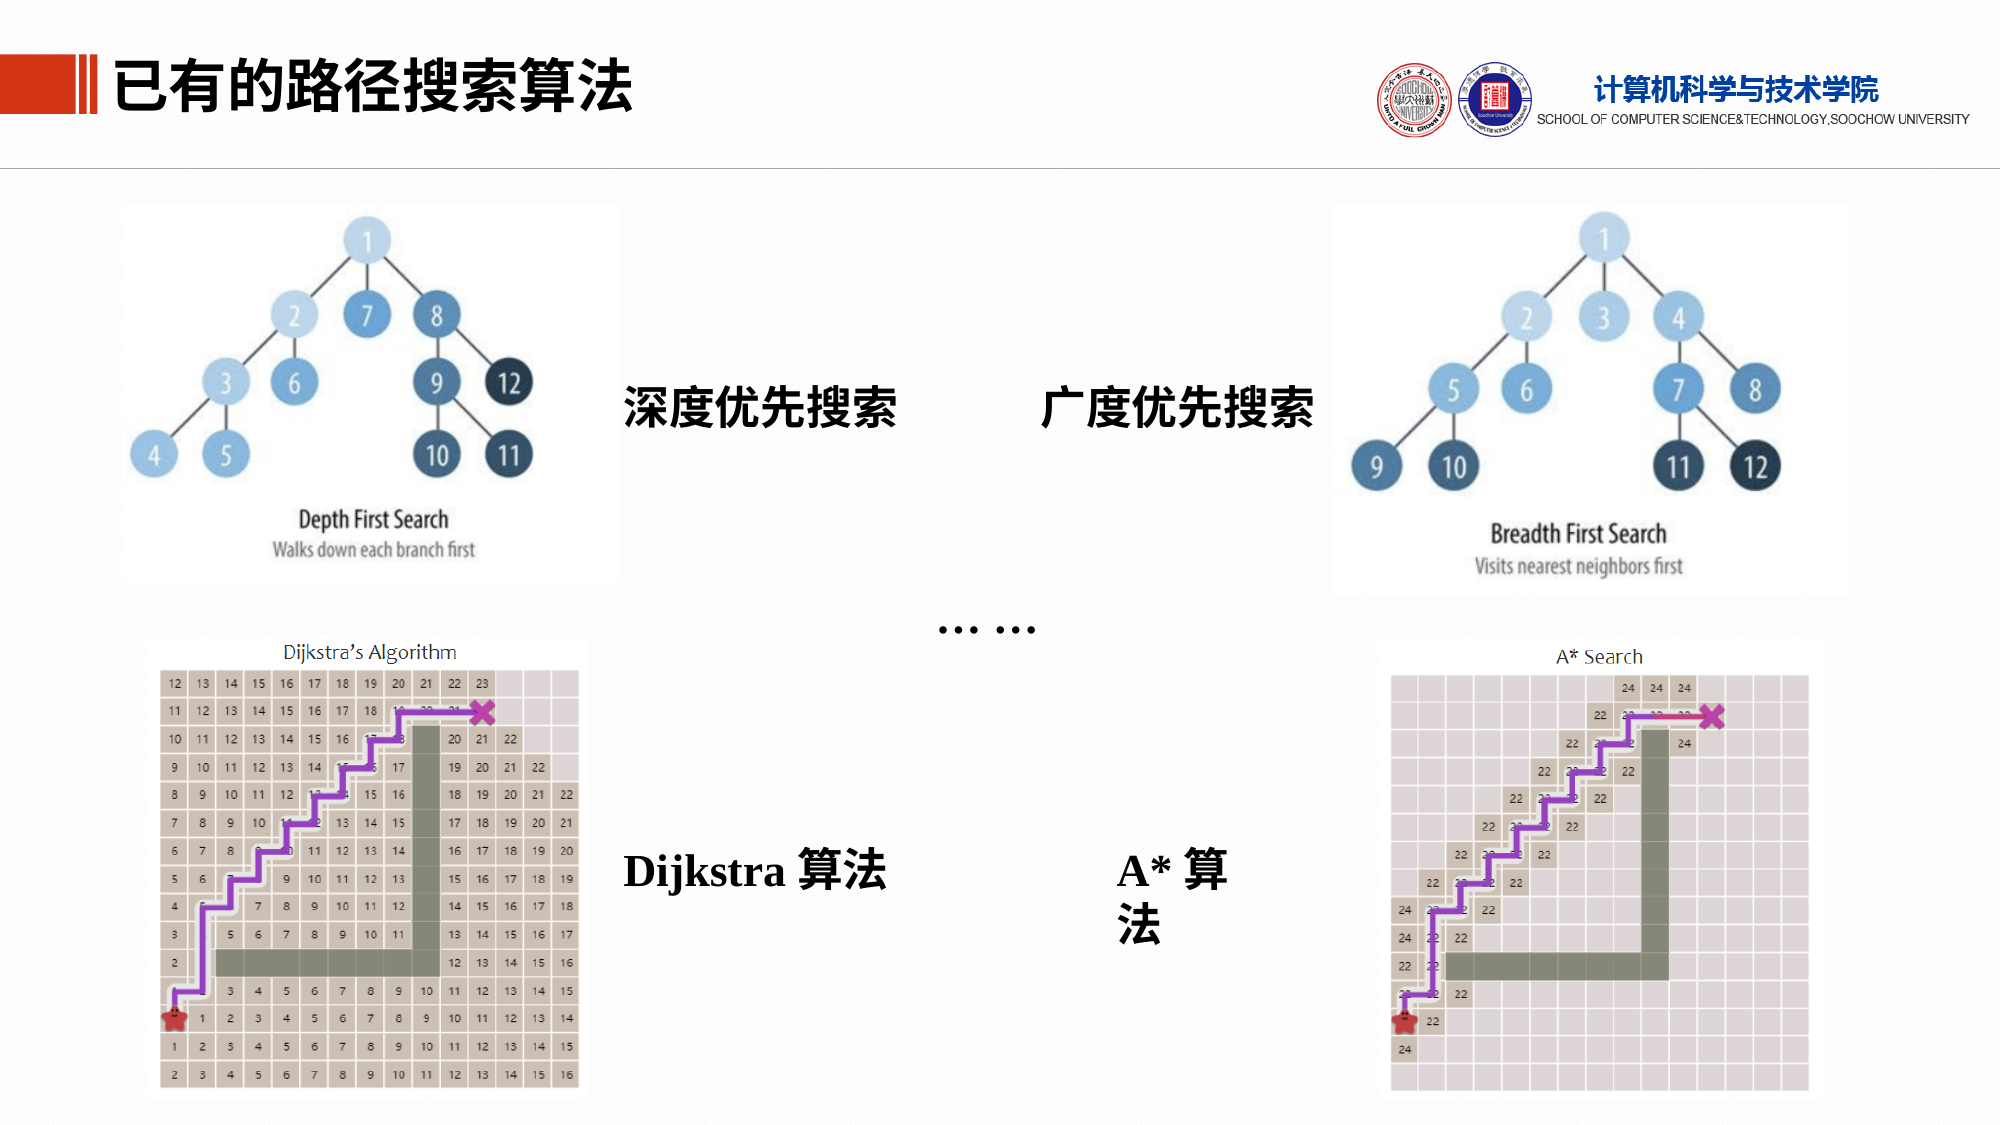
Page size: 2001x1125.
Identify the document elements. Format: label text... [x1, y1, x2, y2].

picture [1332, 204, 1850, 597]
text_box 广度优先搜索 [1025, 371, 1327, 442]
picture [122, 204, 620, 583]
text_box A*算法 [1101, 833, 1283, 958]
text_box Dijkstra算法 [608, 833, 942, 903]
list 已有的路径搜索算法 [110, 41, 656, 128]
picture [1378, 638, 1823, 1099]
picture [1377, 61, 1984, 138]
text_box 深度优先搜索 [624, 371, 942, 442]
picture [145, 638, 589, 1099]
text_box … … [920, 579, 1068, 650]
